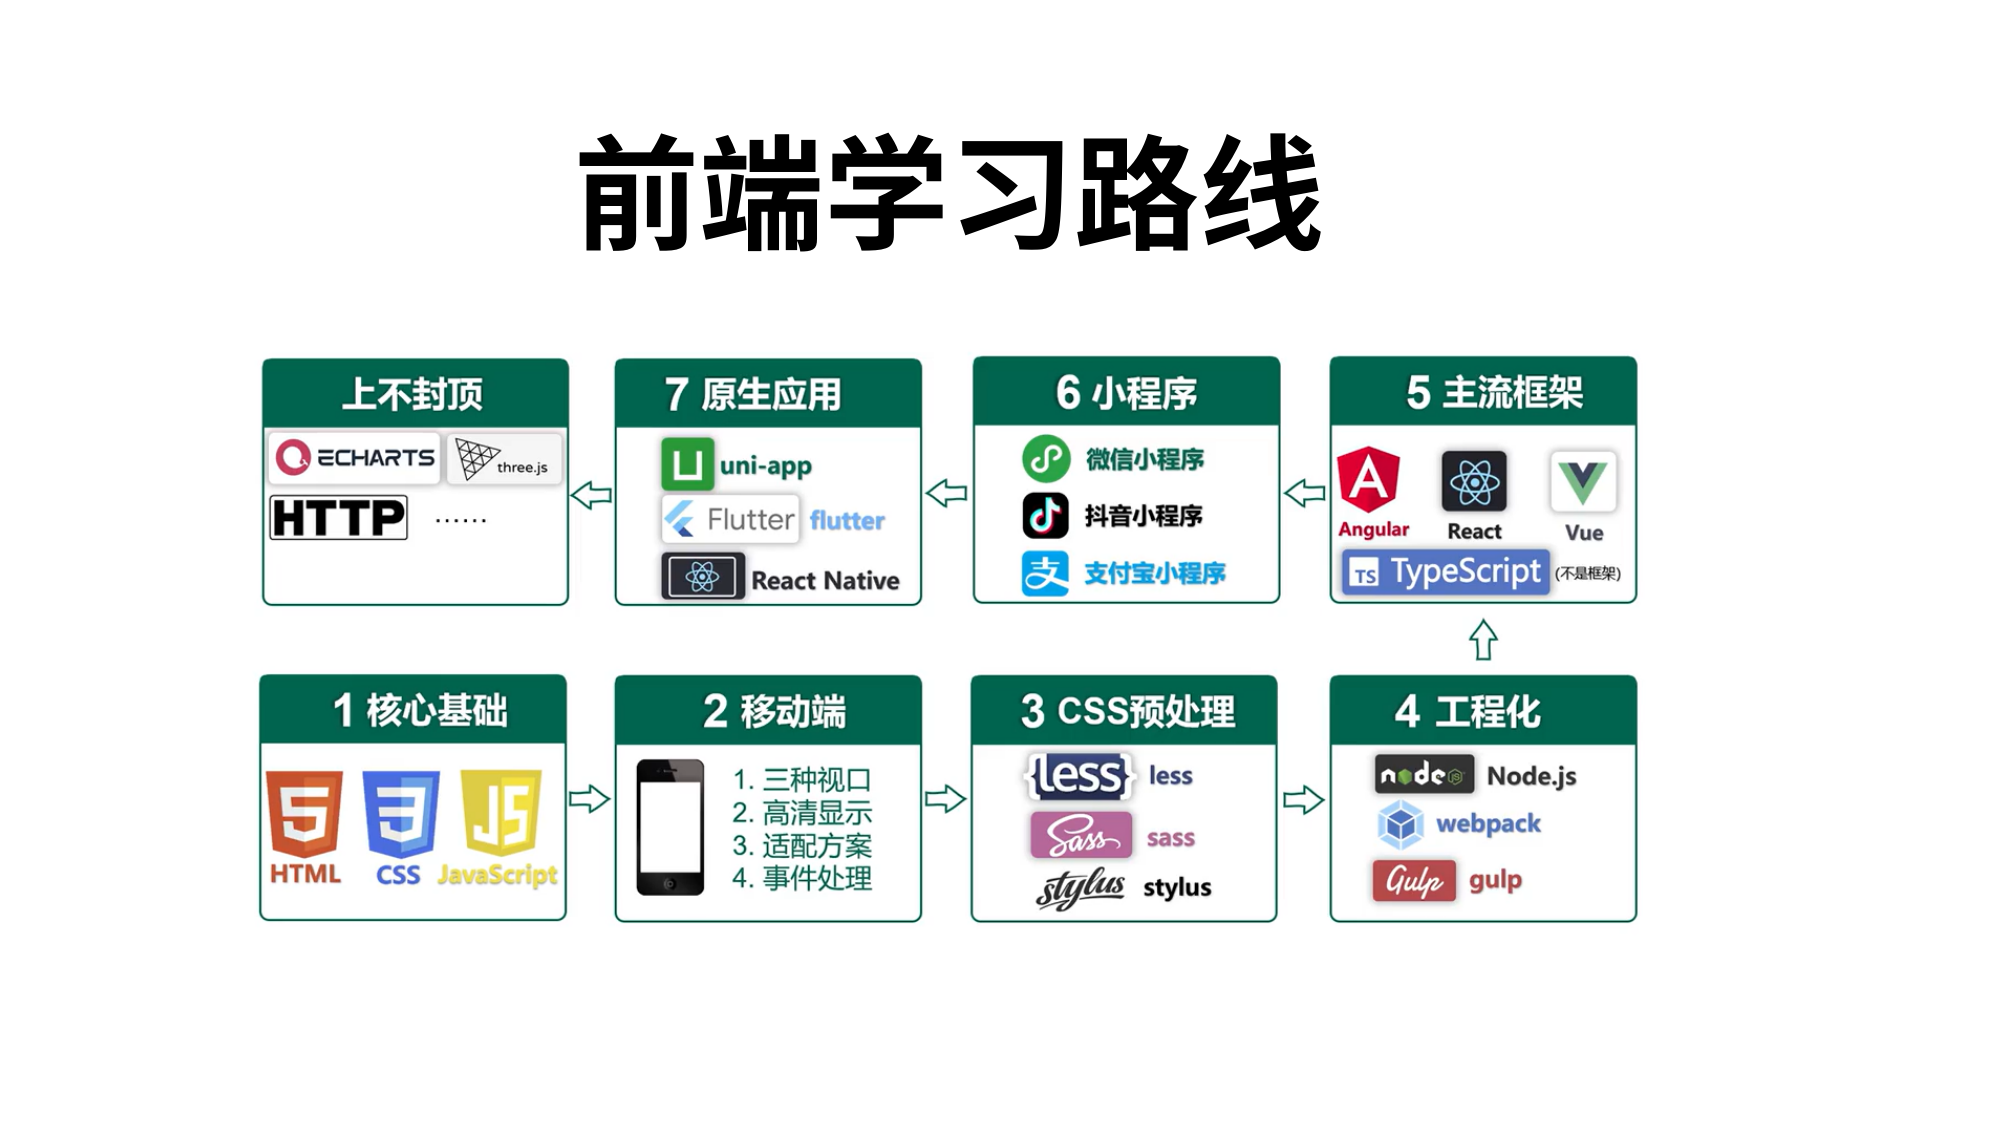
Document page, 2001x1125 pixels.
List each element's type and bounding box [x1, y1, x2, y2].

text_box [252, 84, 1647, 985]
